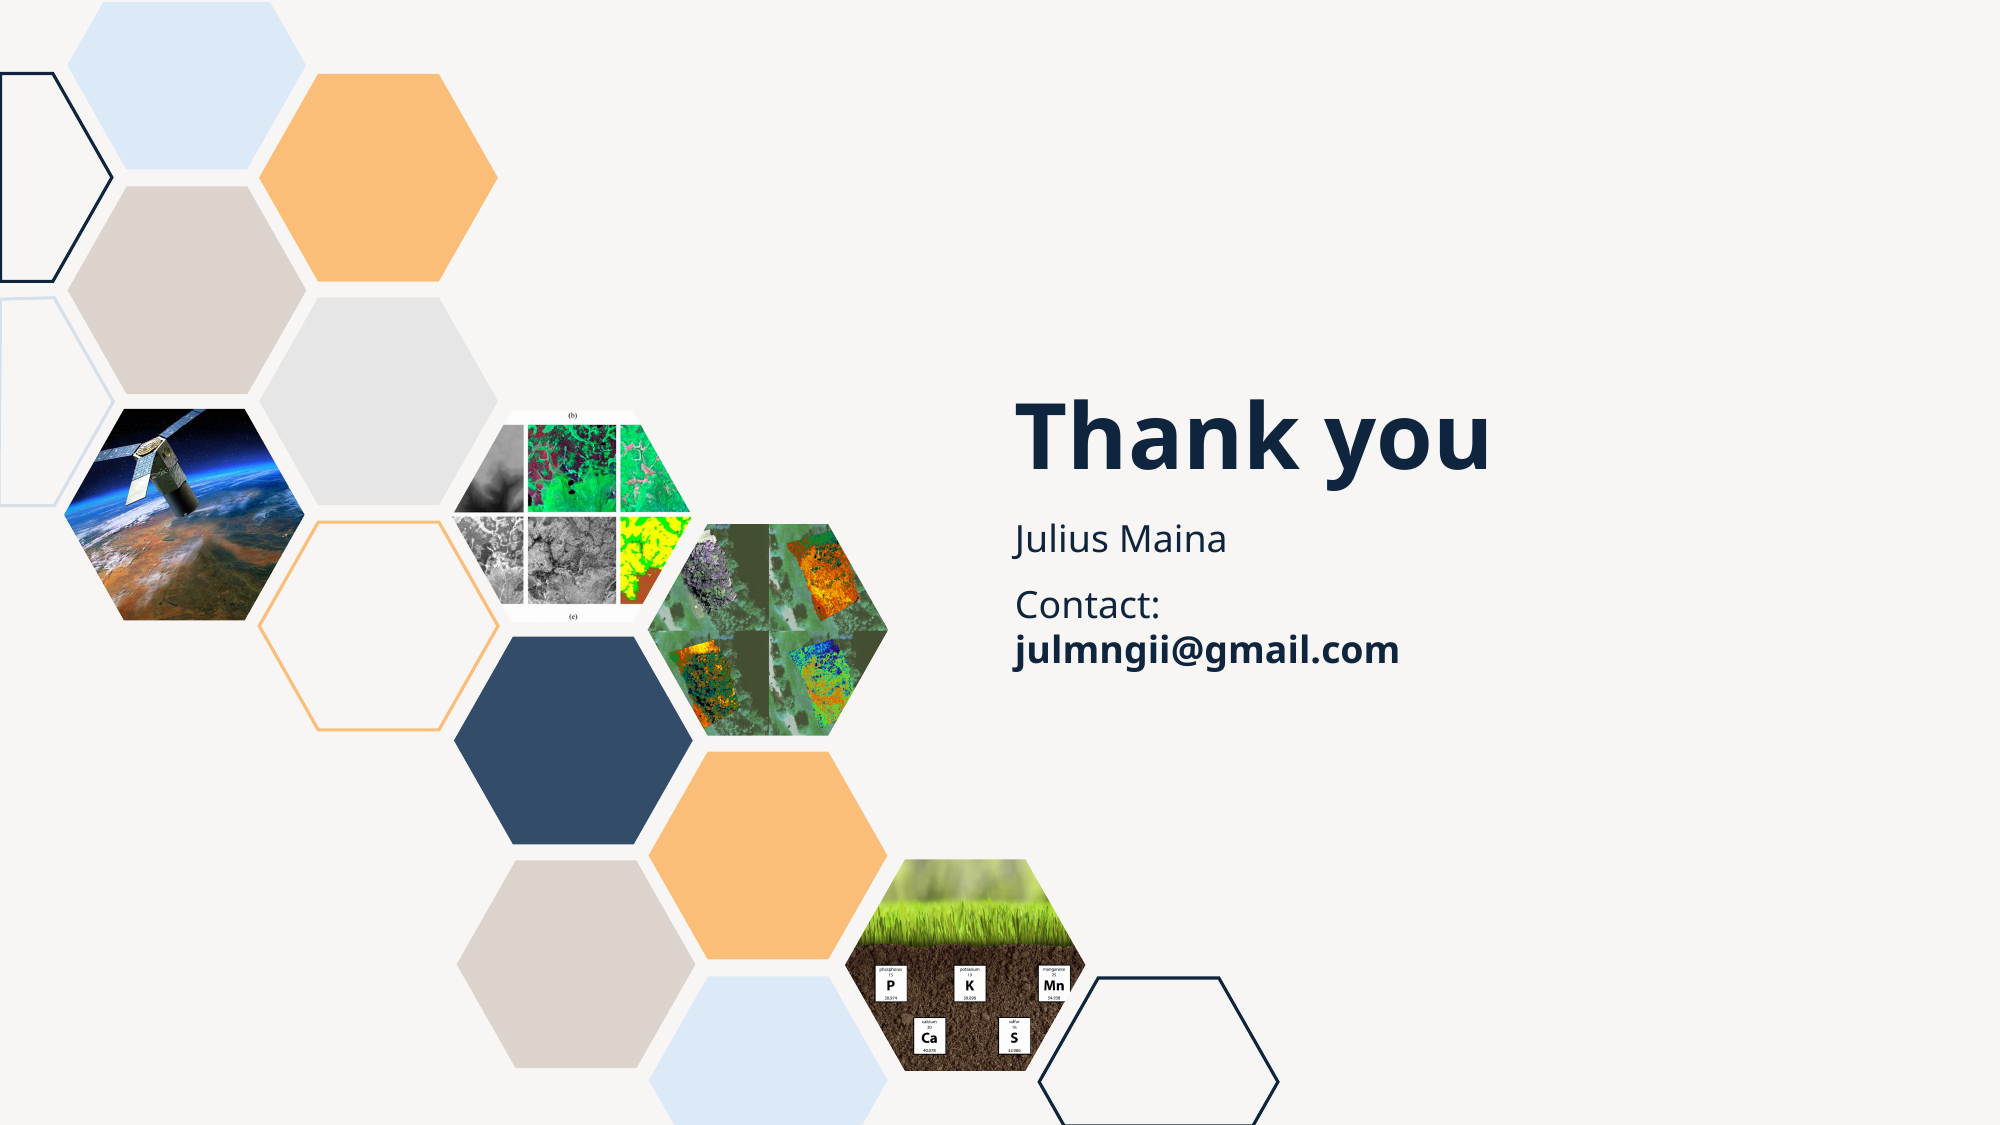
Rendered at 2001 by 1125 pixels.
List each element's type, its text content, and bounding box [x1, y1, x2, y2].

picture [844, 859, 1086, 1071]
picture [64, 408, 305, 621]
picture [451, 410, 889, 736]
list Julius Maina Contact: julmngii@gmail.com [999, 507, 1498, 816]
title Thank you [999, 279, 1830, 497]
